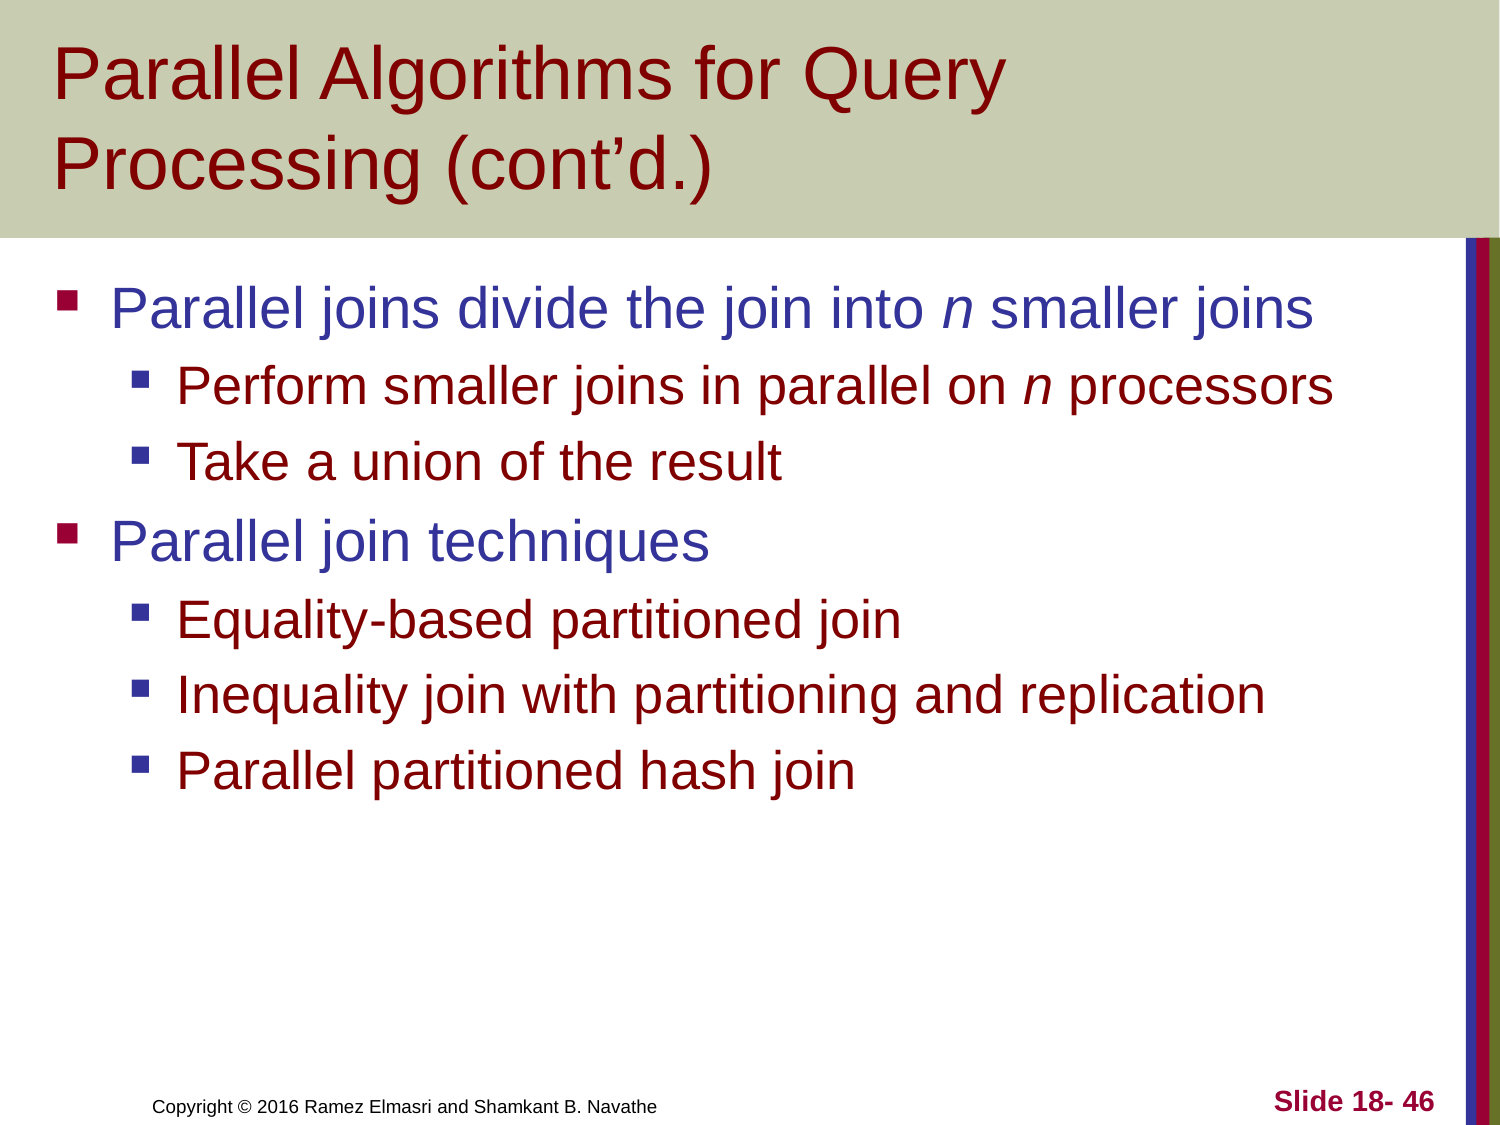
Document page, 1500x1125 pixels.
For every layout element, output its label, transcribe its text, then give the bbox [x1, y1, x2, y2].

title Parallel Algorithms for Query Processing (cont’d.) [37, 49, 1317, 213]
list Parallel joins divide the join into n smaller joins Perform smaller joins in parallel on n processors Take a union of the result Parallel join techniques Equality-based partitioned join Inequality join with partitioning and replication Parallel partitioned hash join [39, 262, 1400, 1013]
slide_number Slide 18- 46 [1137, 1049, 1451, 1125]
